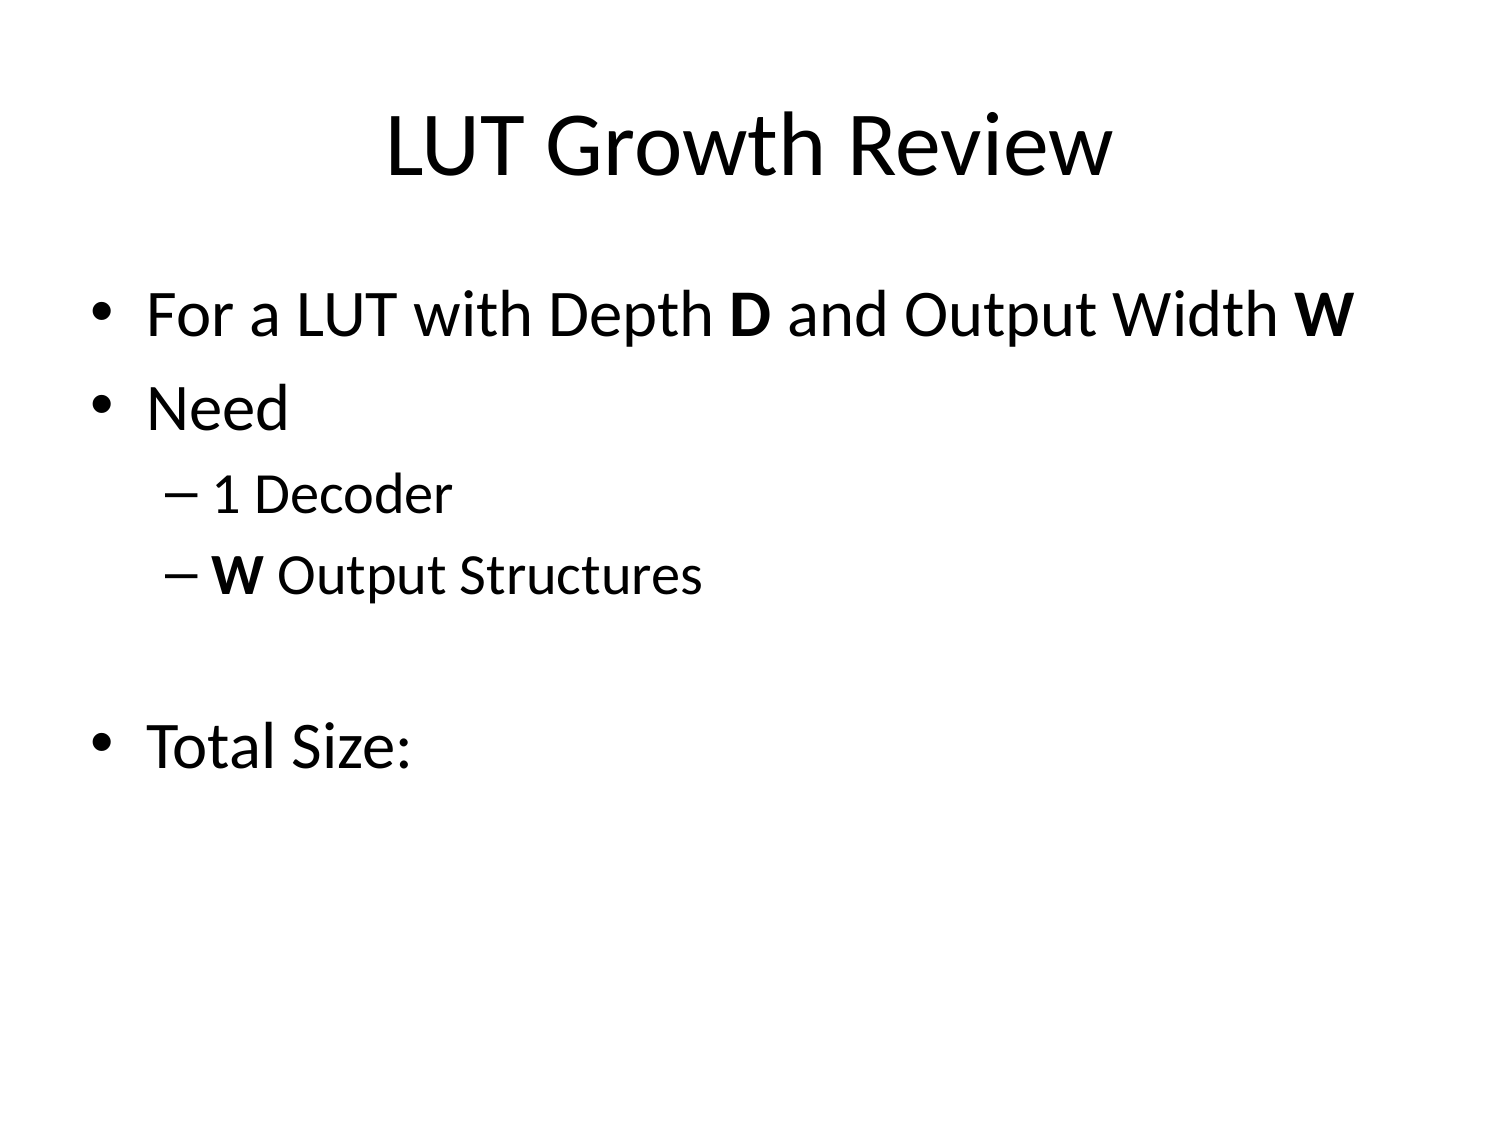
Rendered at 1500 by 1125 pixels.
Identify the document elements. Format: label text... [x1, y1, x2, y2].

list For a LUT with Depth D and Output Width W Need 1 Decoder W Output Structures Total Size: [75, 262, 1425, 1005]
title LUT Growth Review [75, 45, 1425, 233]
